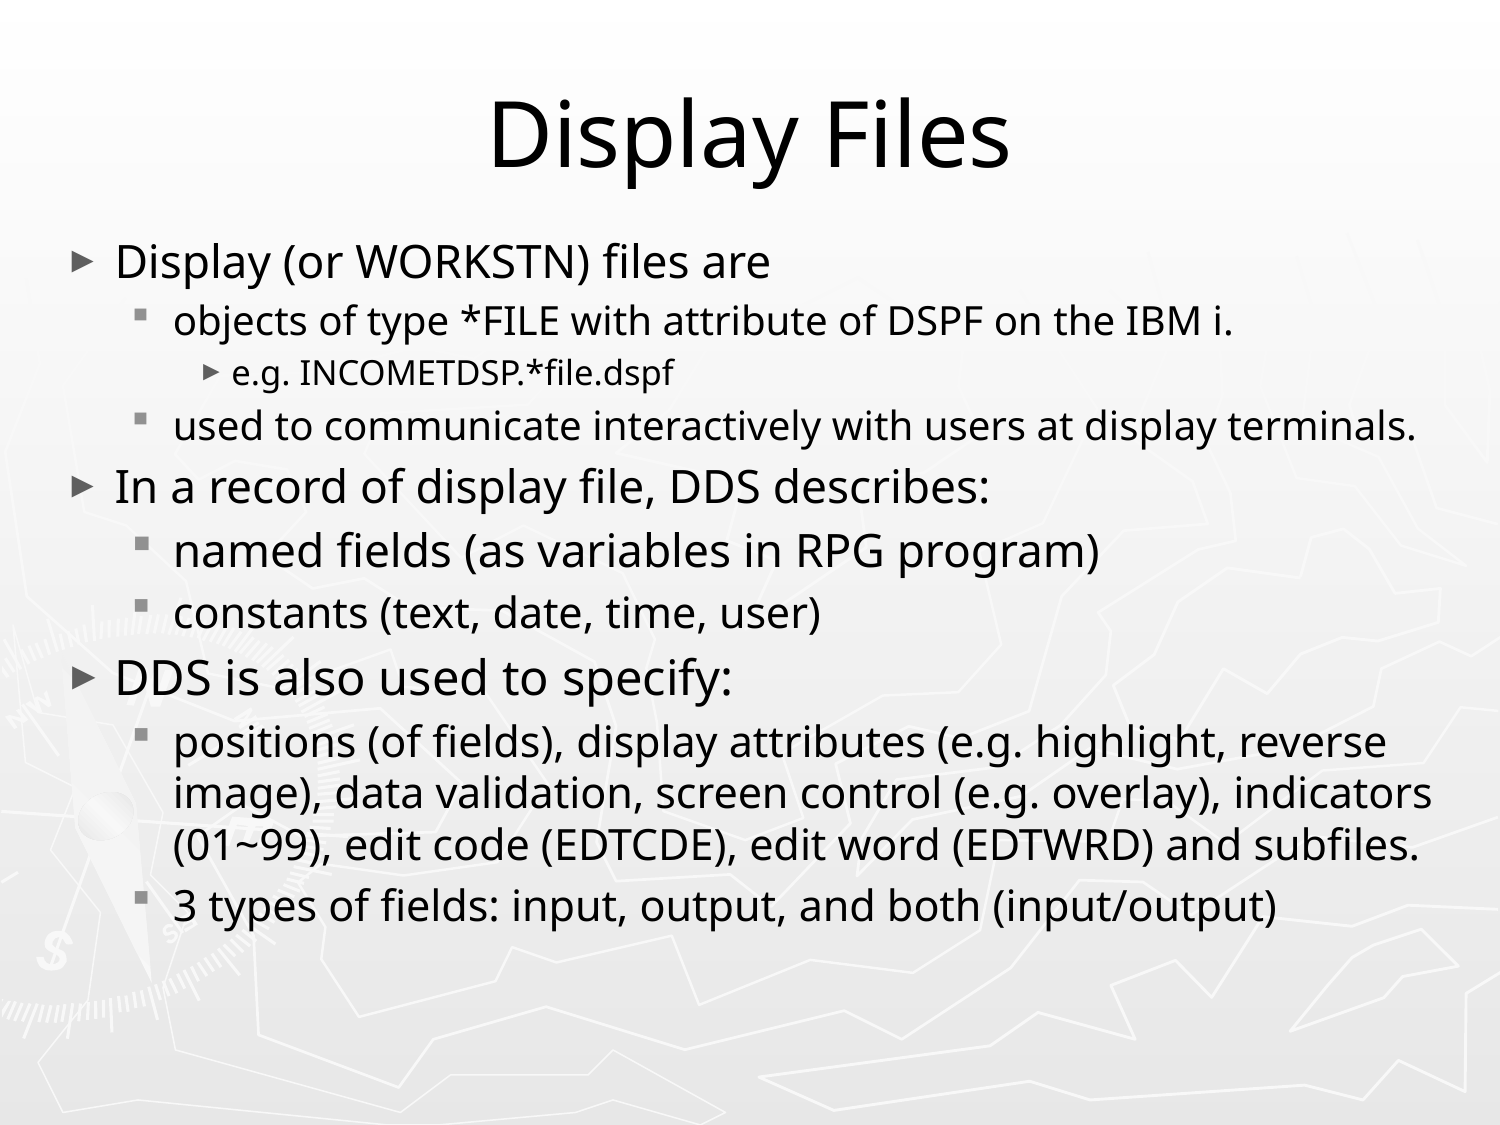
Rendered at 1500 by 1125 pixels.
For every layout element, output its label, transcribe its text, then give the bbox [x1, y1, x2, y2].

list Display (or WORKSTN) files are objects of type *FILE with attribute of DSPF on the IBM i. e.g. INCOMETDSP.*file.dspf used to communicate interactively with users at display terminals. In a record of display file, DDS describes: named fields (as variables in RPG program) constants (text, date, time, user) DDS is also used to specify: positions (of fields), display attributes (e.g. highlight, reverse image), data validation, screen control (e.g. overlay), indicators (01~99), edit code (EDTCDE), edit word (EDTWRD) and subfiles. 3 types of fields: input, output, and both (input/output) [49, 224, 1451, 1047]
title Display Files [49, 37, 1451, 224]
